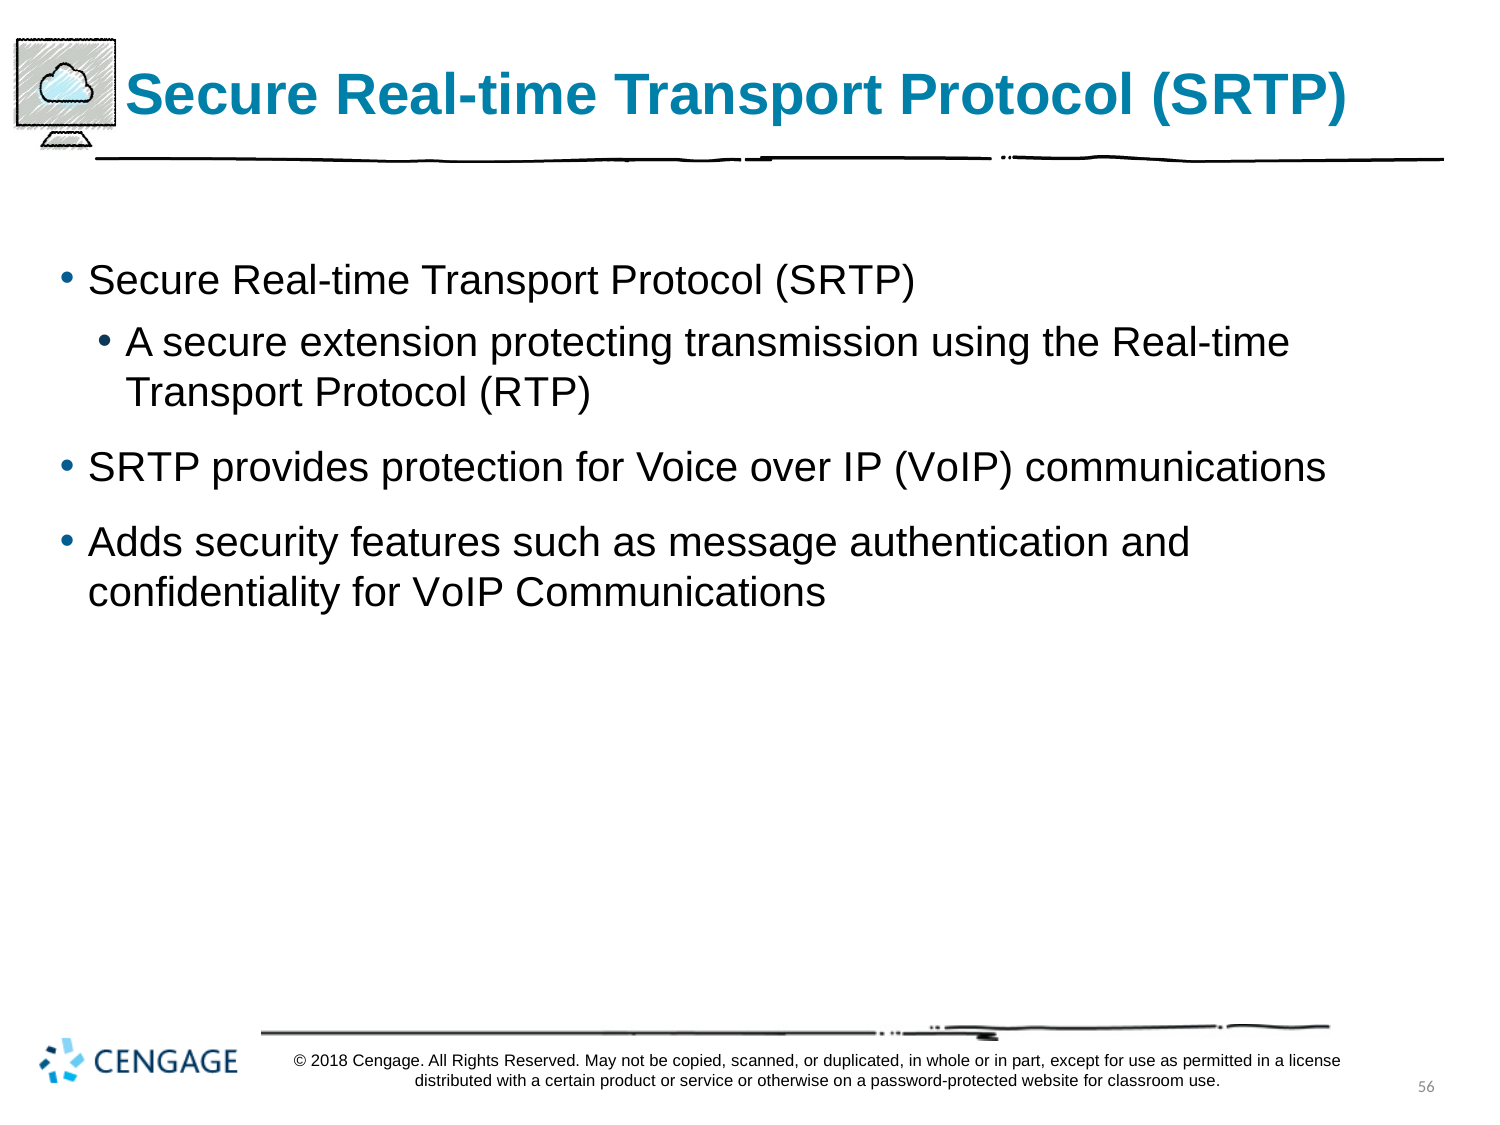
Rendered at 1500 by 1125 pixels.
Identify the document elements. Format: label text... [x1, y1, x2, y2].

picture [13, 36, 117, 151]
picture [95, 155, 1444, 163]
list Secure Real-time Transport Protocol (S R T P) A secure extension protecting transmission using the Real-time Transport Protocol (R T P) S R T P provides protection for Voice over I P (V o I P) communications Adds security features such as message authentication and confidentiality for V o I P Communications [59, 252, 1441, 619]
title Secure Real-time Transport Protocol (S R T P) [125, 55, 1442, 127]
picture [19, 1024, 250, 1096]
footer © 2018 Cengage. All Rights Reserved. May not be copied, scanned, or duplicated, in whole or in part, except for use as permitted in a license distributed with a certain product or service or otherwise on a password-protected website for classroom use. [262, 1050, 1375, 1091]
picture [261, 1024, 1331, 1041]
